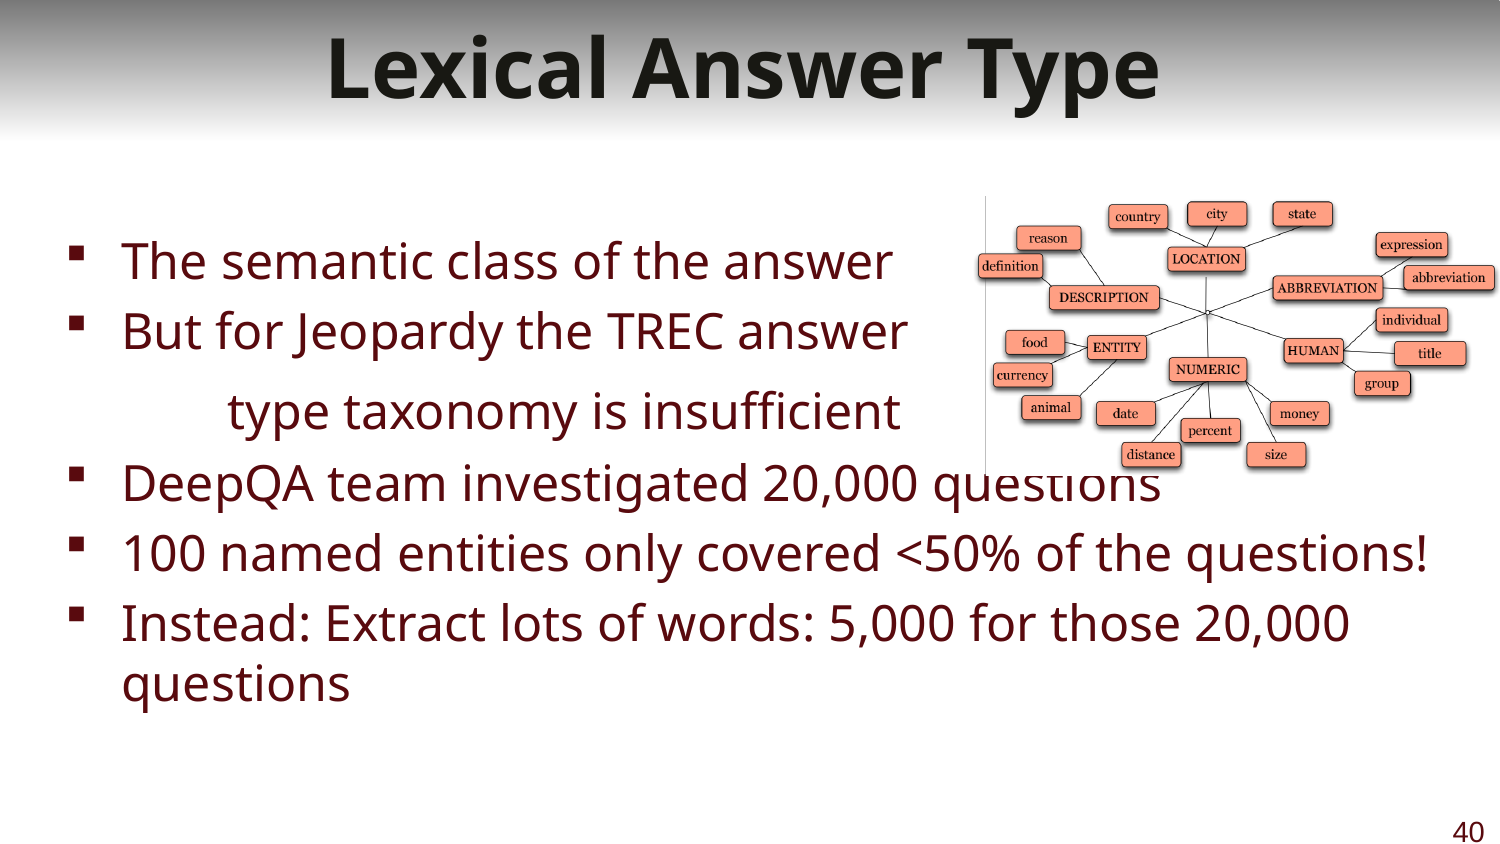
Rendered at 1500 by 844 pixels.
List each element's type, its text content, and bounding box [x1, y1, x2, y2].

picture [969, 196, 1500, 476]
title Lexical Answer Type [12, 0, 1475, 132]
list The semantic class of the answer But for Jeopardy the TREC answer type taxonomy is insufficient DeepQA team investigated 20,000 questions 100 named entities only covered <50% of the questions! Instead: Extract lots of words: 5,000 for those 20,000 questions [50, 221, 1500, 769]
slide_number 40 [1424, 806, 1500, 844]
